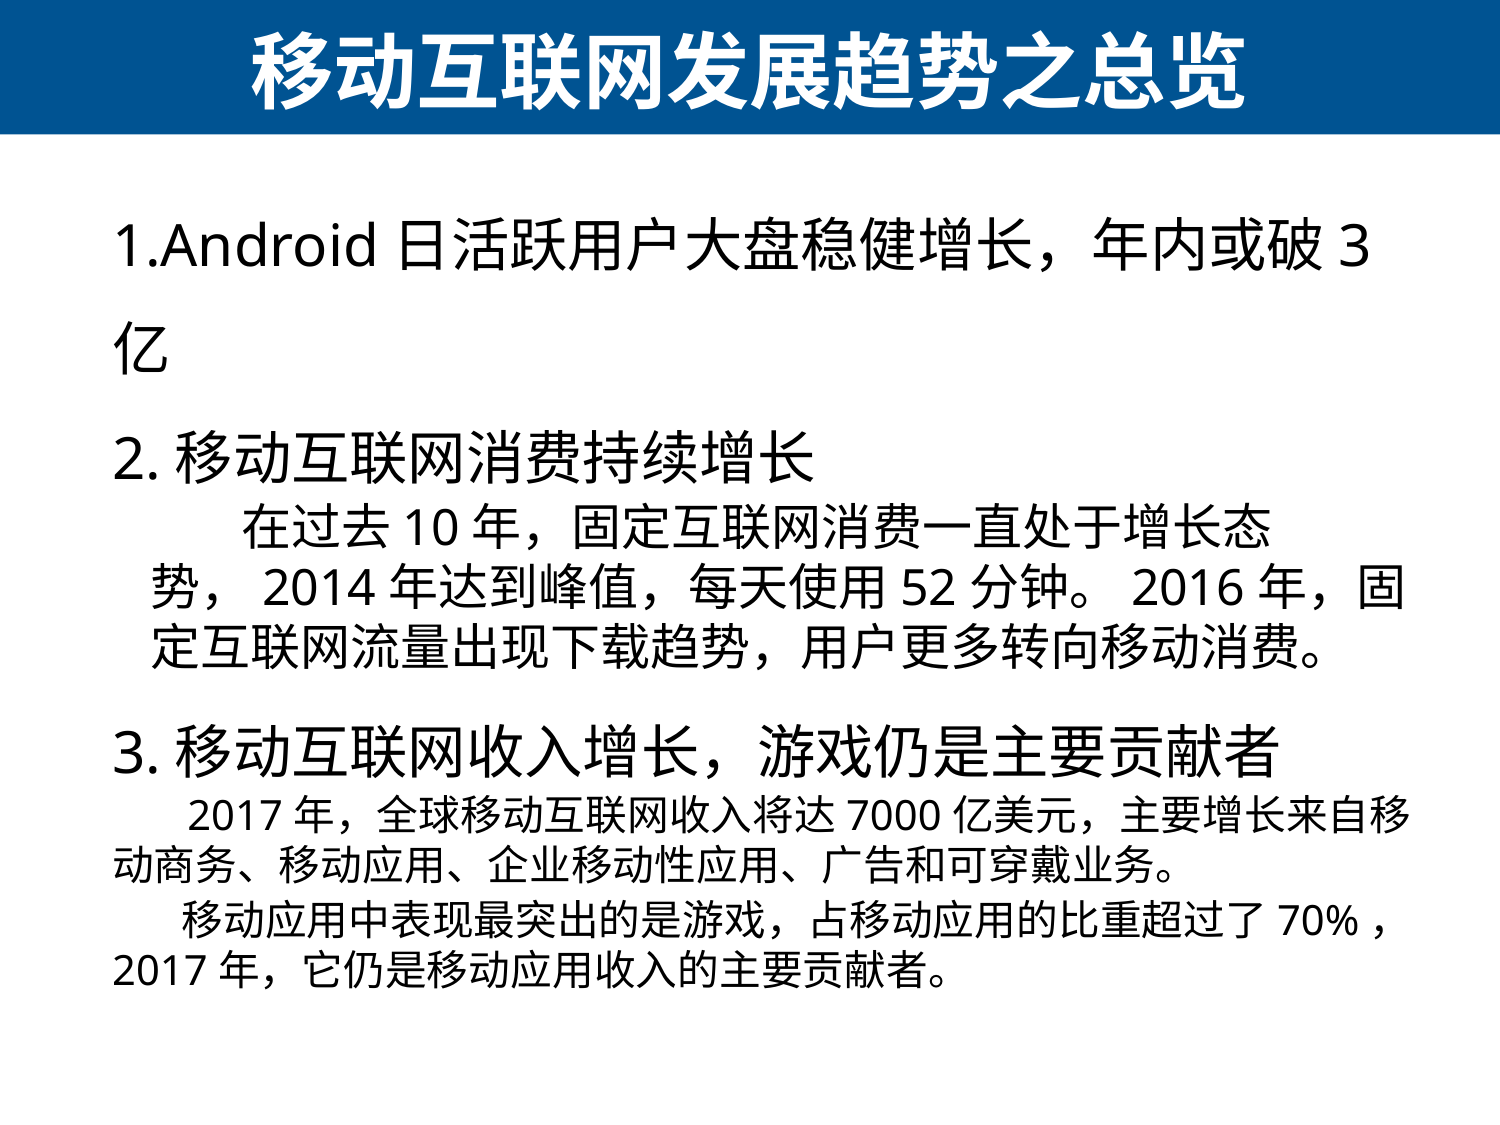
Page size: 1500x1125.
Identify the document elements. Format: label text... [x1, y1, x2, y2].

title 移动互联网发展趋势之总览 [0, 19, 1500, 112]
picture [0, 135, 1500, 1125]
list 1.Android日活跃用户大盘稳健增长，年内或破3亿 2.移动互联网消费持续增长 在过去10年，固定互联网消费一直处于增长态势，2014年达到峰值，每天使用52分钟。2016年，固定互联网流量出现下载趋势，用户更多转向移动消费。 3.移动互联网收入增长，游戏仍是主要贡献者 2017年，全球移动互联网收入将达7000亿美元，主要增长来自移动商务、移动应用、企业移动性应用、广告和可穿戴业务。 移动应用中表现最突出的是游戏，占移动应用的比重超过了70%，2017年，它仍是移动应用收入的主要贡献者。 [112, 172, 1436, 1125]
